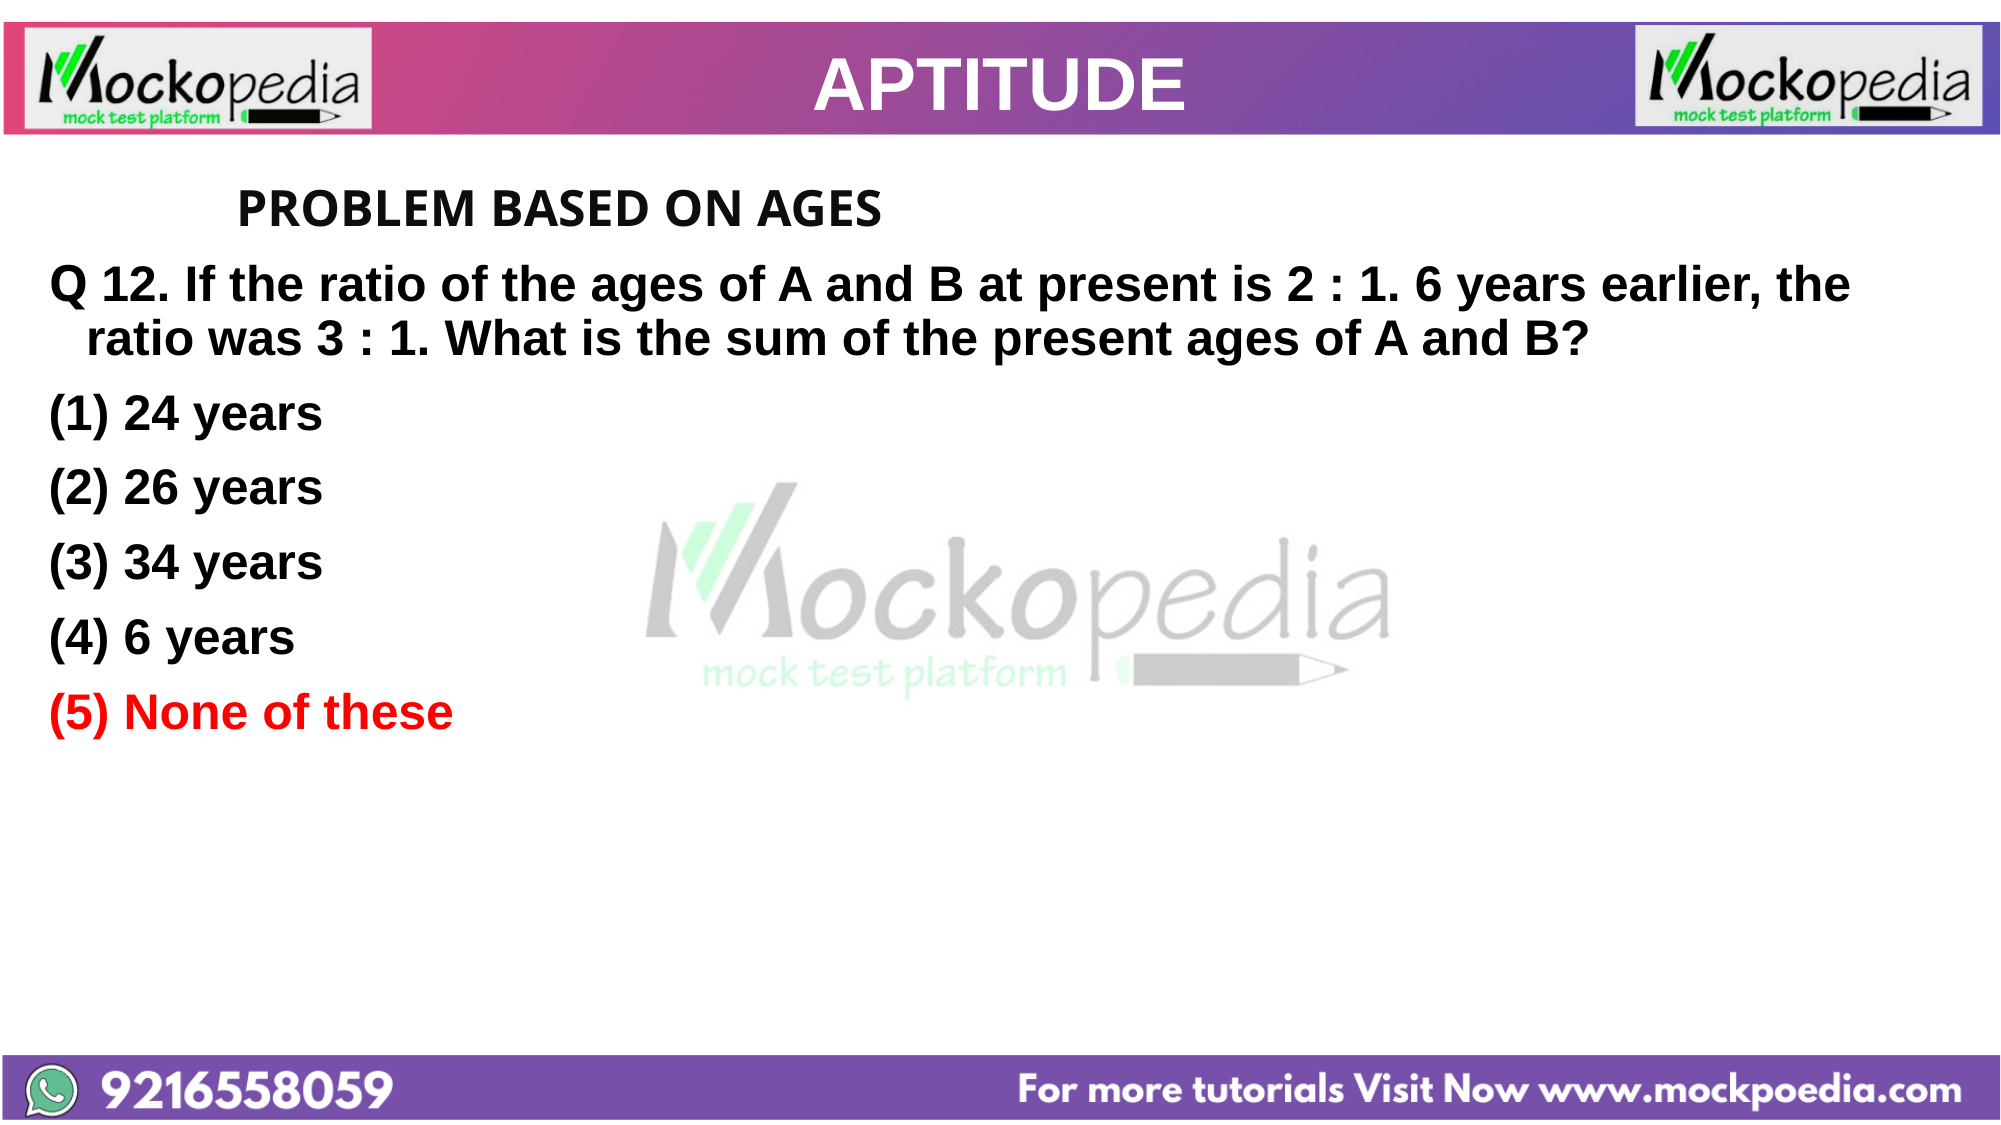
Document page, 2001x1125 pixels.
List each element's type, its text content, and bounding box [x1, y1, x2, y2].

title APTITUDE [41, 31, 1959, 142]
picture [0, 0, 2001, 1125]
list PROBLEM BASED ON AGES Q 12. If the ratio of the ages of A and B at present is 2 : 1. 6 years earlier, the ratio was 3 : 1. What is the sum of the present ages of A and B? 24 years (2) 26 years (3) 34 years (4) 6 years (5) None of these [33, 175, 1959, 1053]
